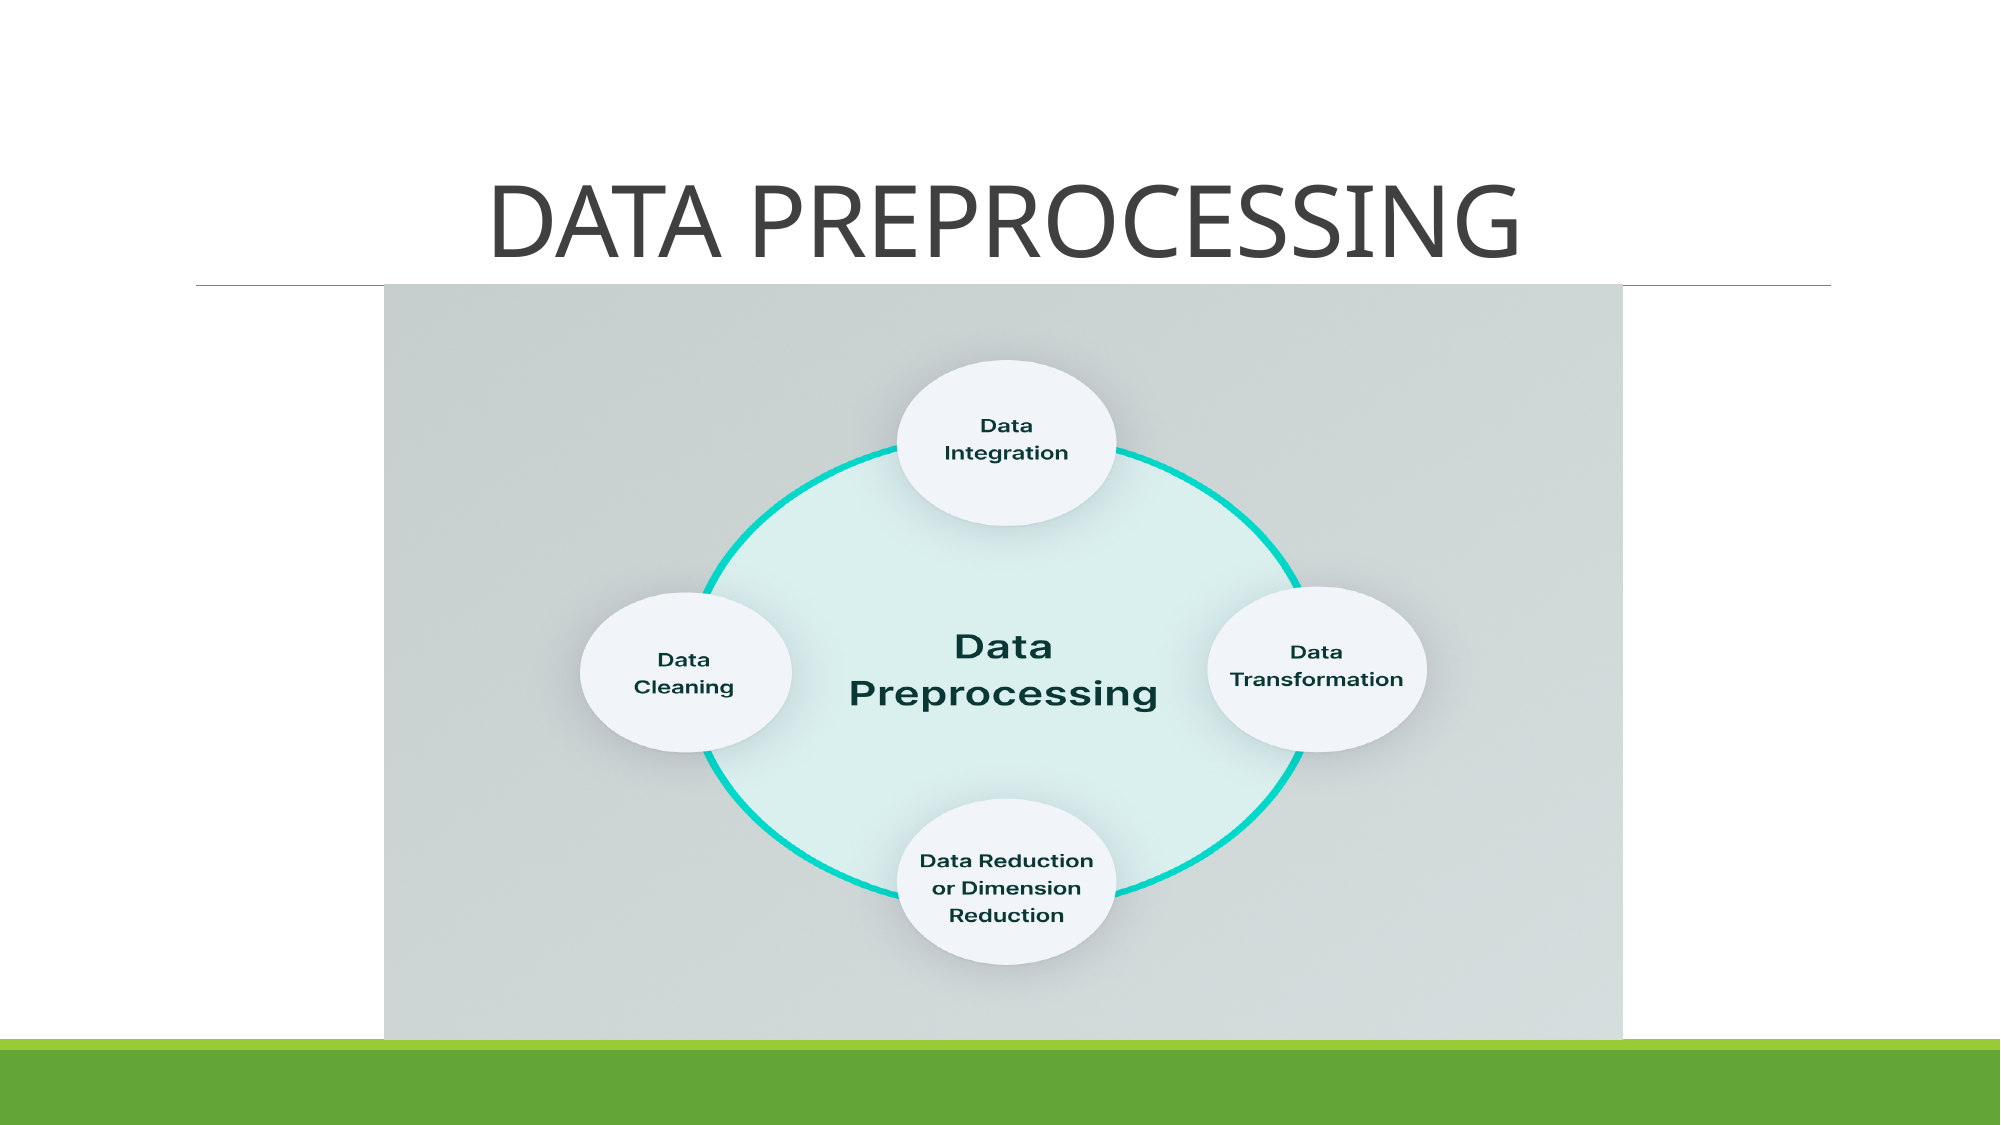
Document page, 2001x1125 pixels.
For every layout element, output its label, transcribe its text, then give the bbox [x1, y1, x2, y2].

title DATA PREPROCESSING [180, 47, 1830, 285]
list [384, 284, 1623, 1041]
